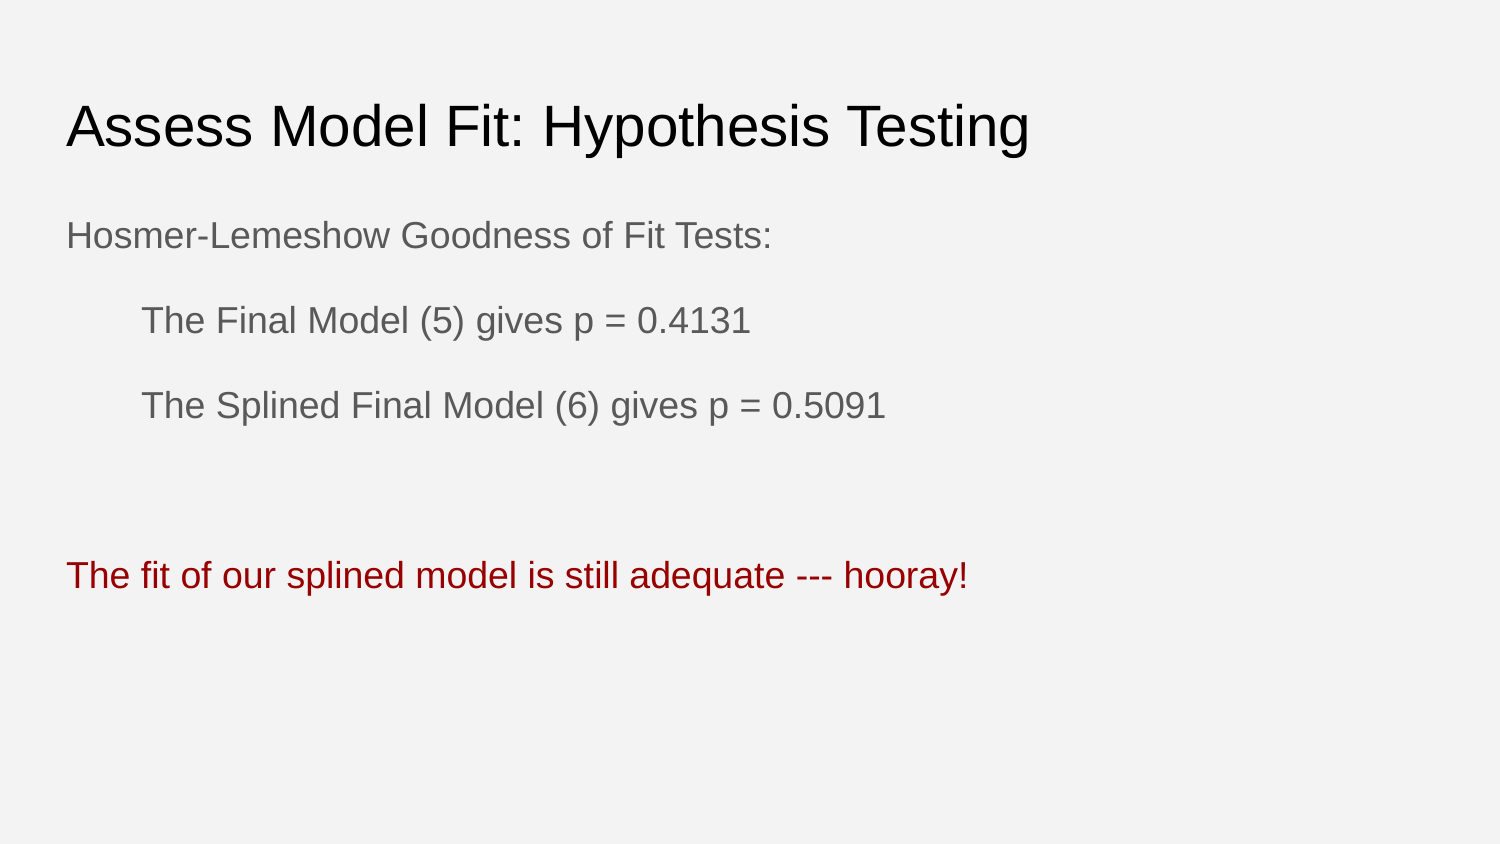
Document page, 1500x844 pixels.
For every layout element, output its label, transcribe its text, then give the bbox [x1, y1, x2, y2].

list Hosmer-Lemeshow Goodness of Fit Tests: The Final Model (5) gives p = 0.4131 The Splined Final Model (6) gives p = 0.5091 The fit of our splined model is still adequate --- hooray! [51, 189, 1449, 750]
title Assess Model Fit: Hypothesis Testing [51, 72, 1449, 167]
